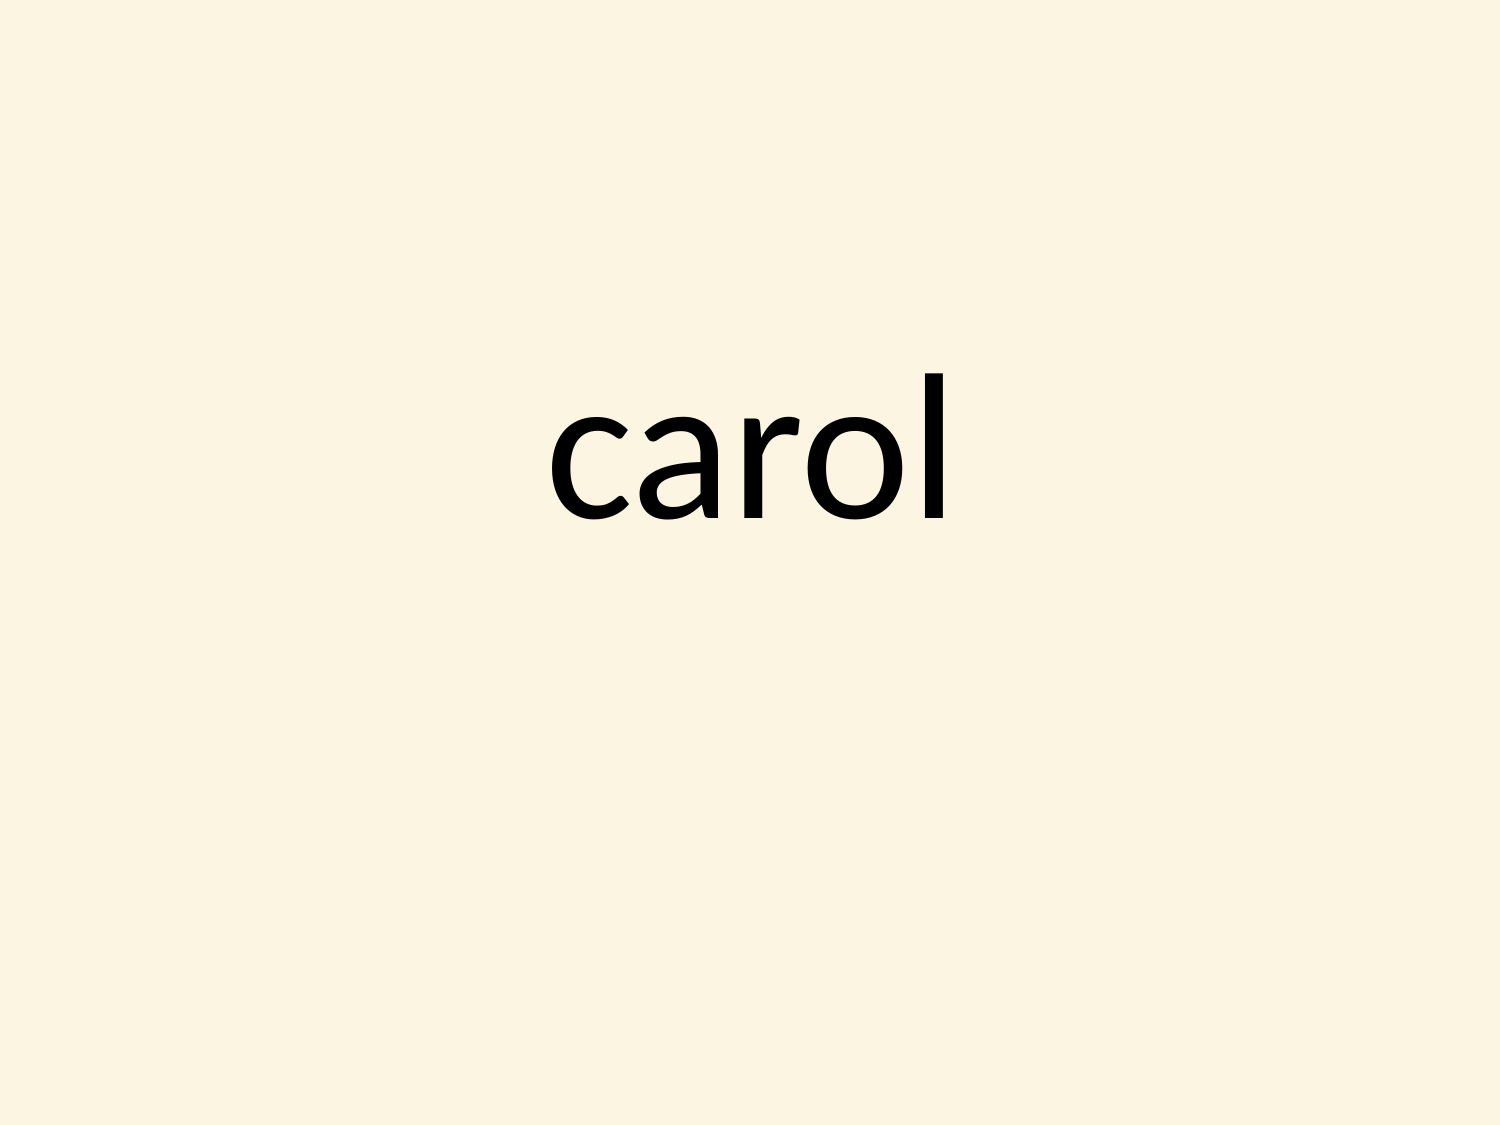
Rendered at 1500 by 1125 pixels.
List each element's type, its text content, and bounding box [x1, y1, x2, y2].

list carol [76, 302, 1428, 669]
